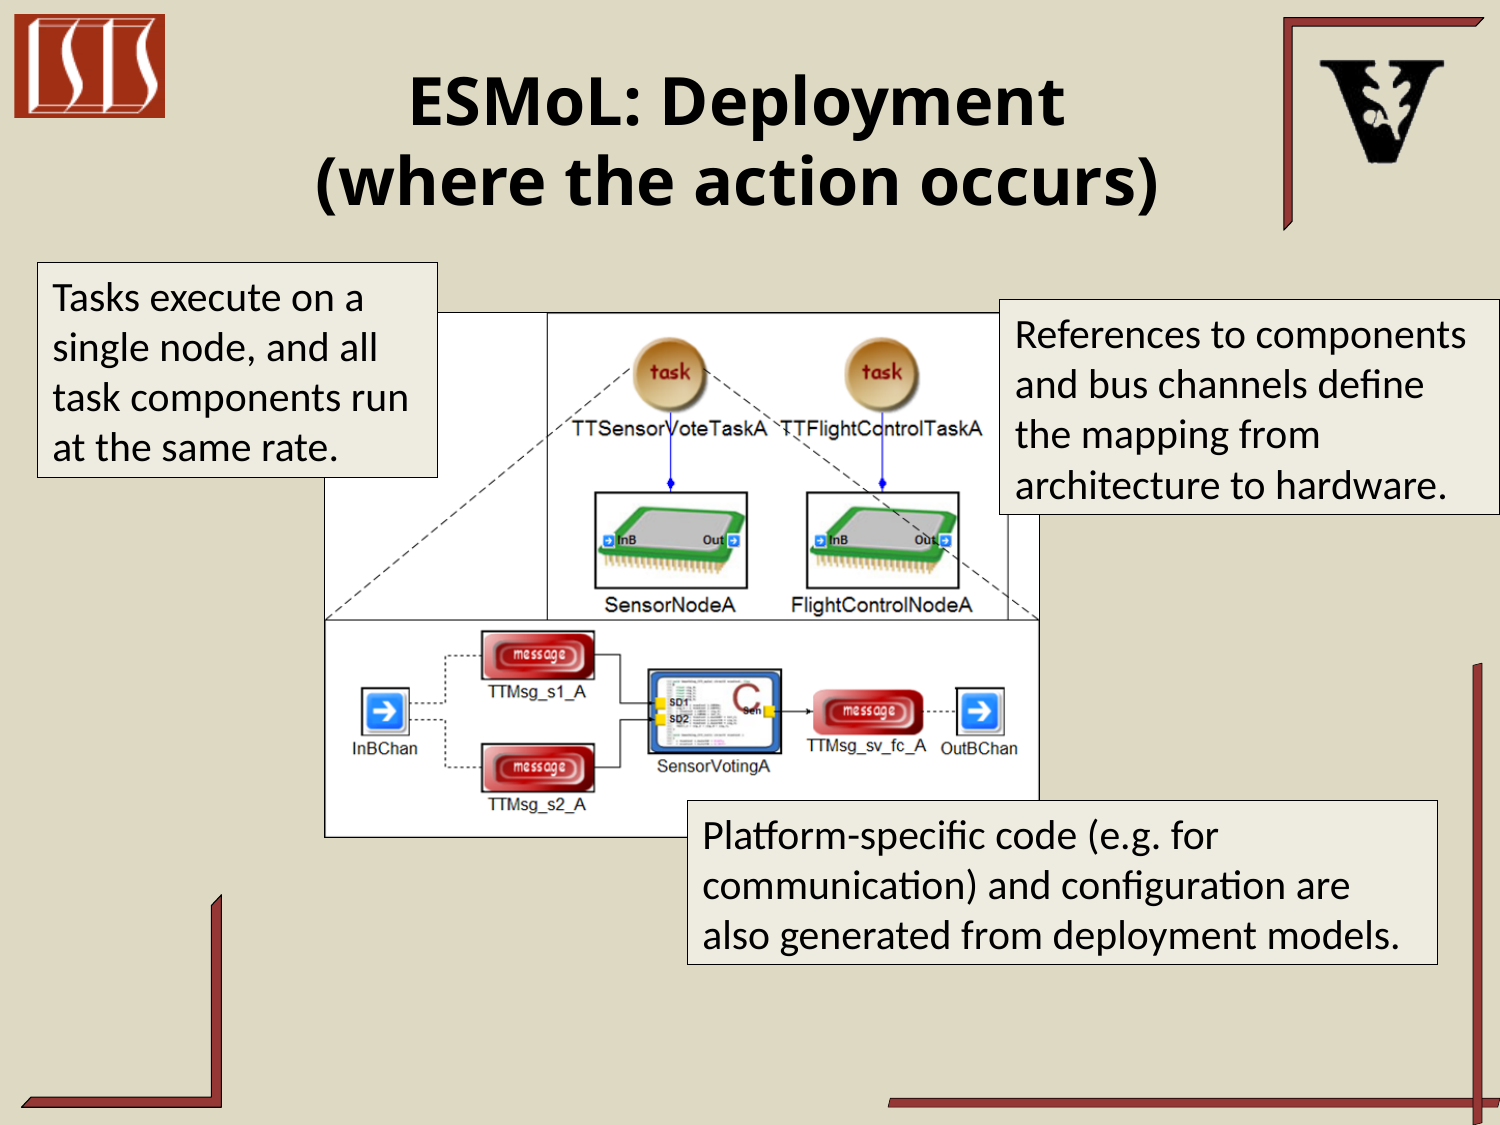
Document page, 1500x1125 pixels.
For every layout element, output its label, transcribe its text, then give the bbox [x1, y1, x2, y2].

title ESMoL: Deployment (where the action occurs) [187, 45, 1288, 233]
picture [324, 312, 1040, 838]
picture [14, 14, 165, 118]
text_box References to components and bus channels define the mapping from architecture to hardware. [999, 299, 1500, 515]
text_box Tasks execute on a single node, and all task components run at the same rate. [37, 262, 438, 478]
text_box Platform-specific code (e.g. for communication) and configuration are also generated from deployment models. [687, 800, 1438, 965]
picture [1305, 49, 1462, 179]
